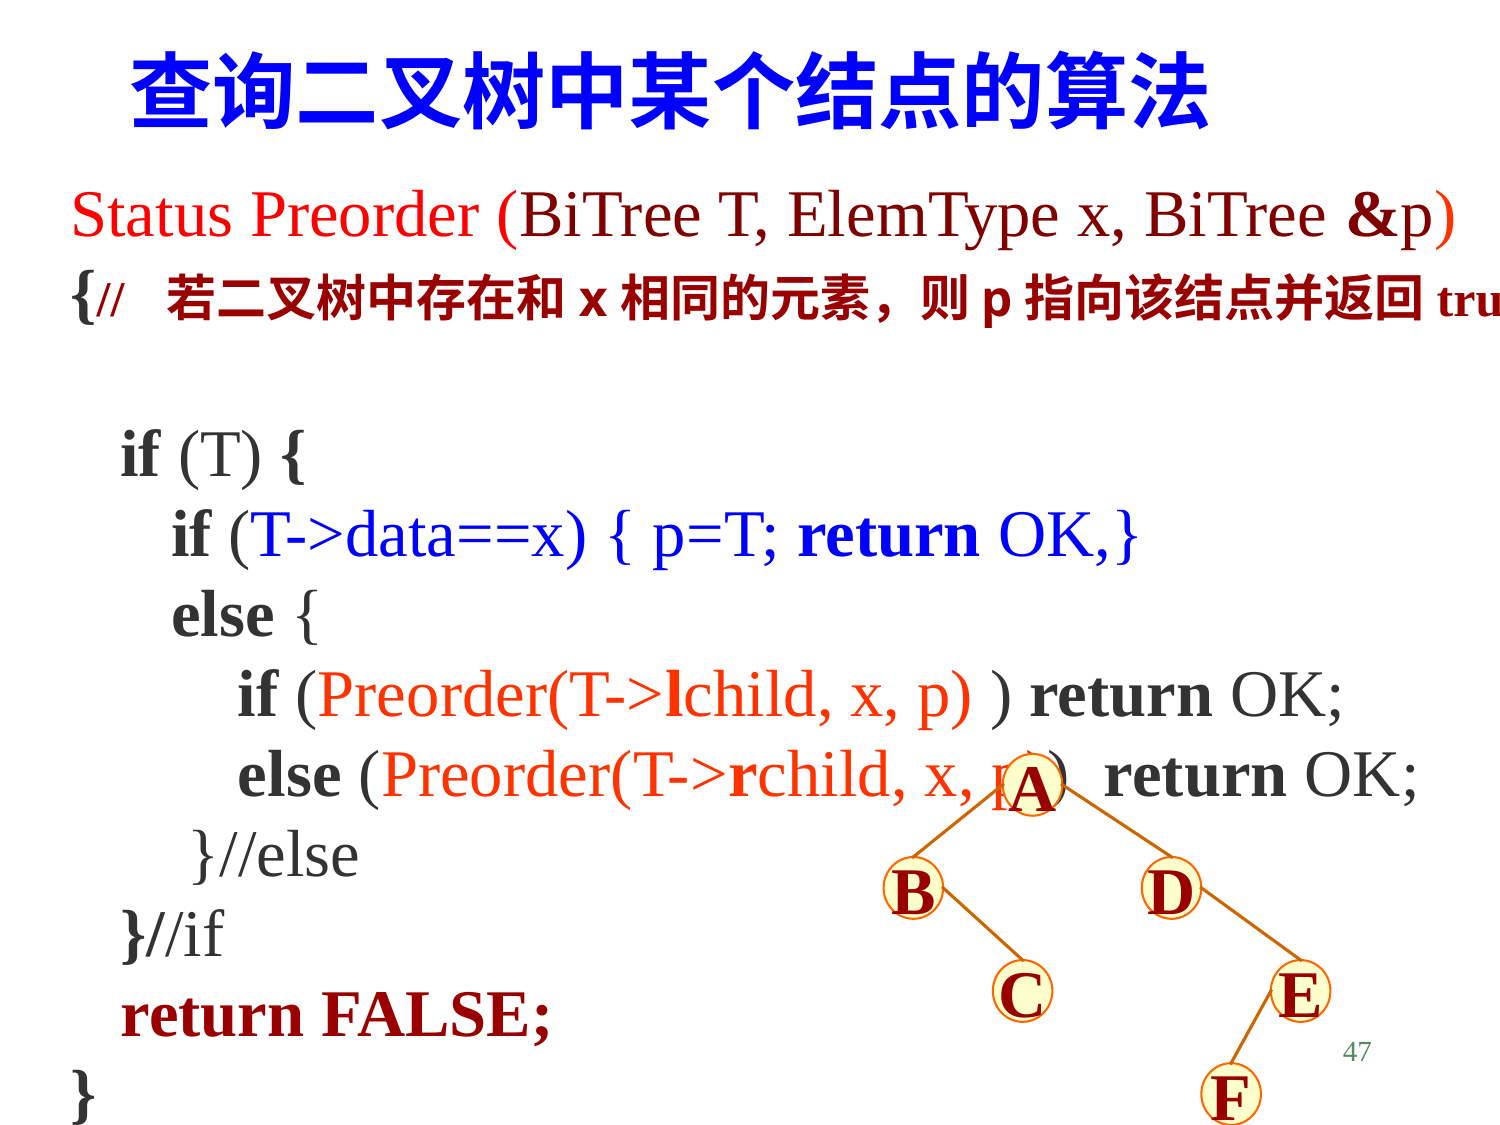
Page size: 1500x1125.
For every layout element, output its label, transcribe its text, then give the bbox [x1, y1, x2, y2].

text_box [883, 753, 1331, 1125]
text_box 查询二叉树中某个结点的算法 [114, 32, 1227, 147]
text_box Status Preorder (BiTree T, ElemType x, BiTree &p) {// 若二叉树中存在和x相同的元素，则p指向该结点并返回true if (T) { if (T->data==x) { p=T; return OK,} else { if (Preorder(T->lchild, x, p) ) return OK; else (Preorder(T->rchild, x, p)) return OK; }//else }//if return FALSE; } [55, 162, 1500, 1125]
